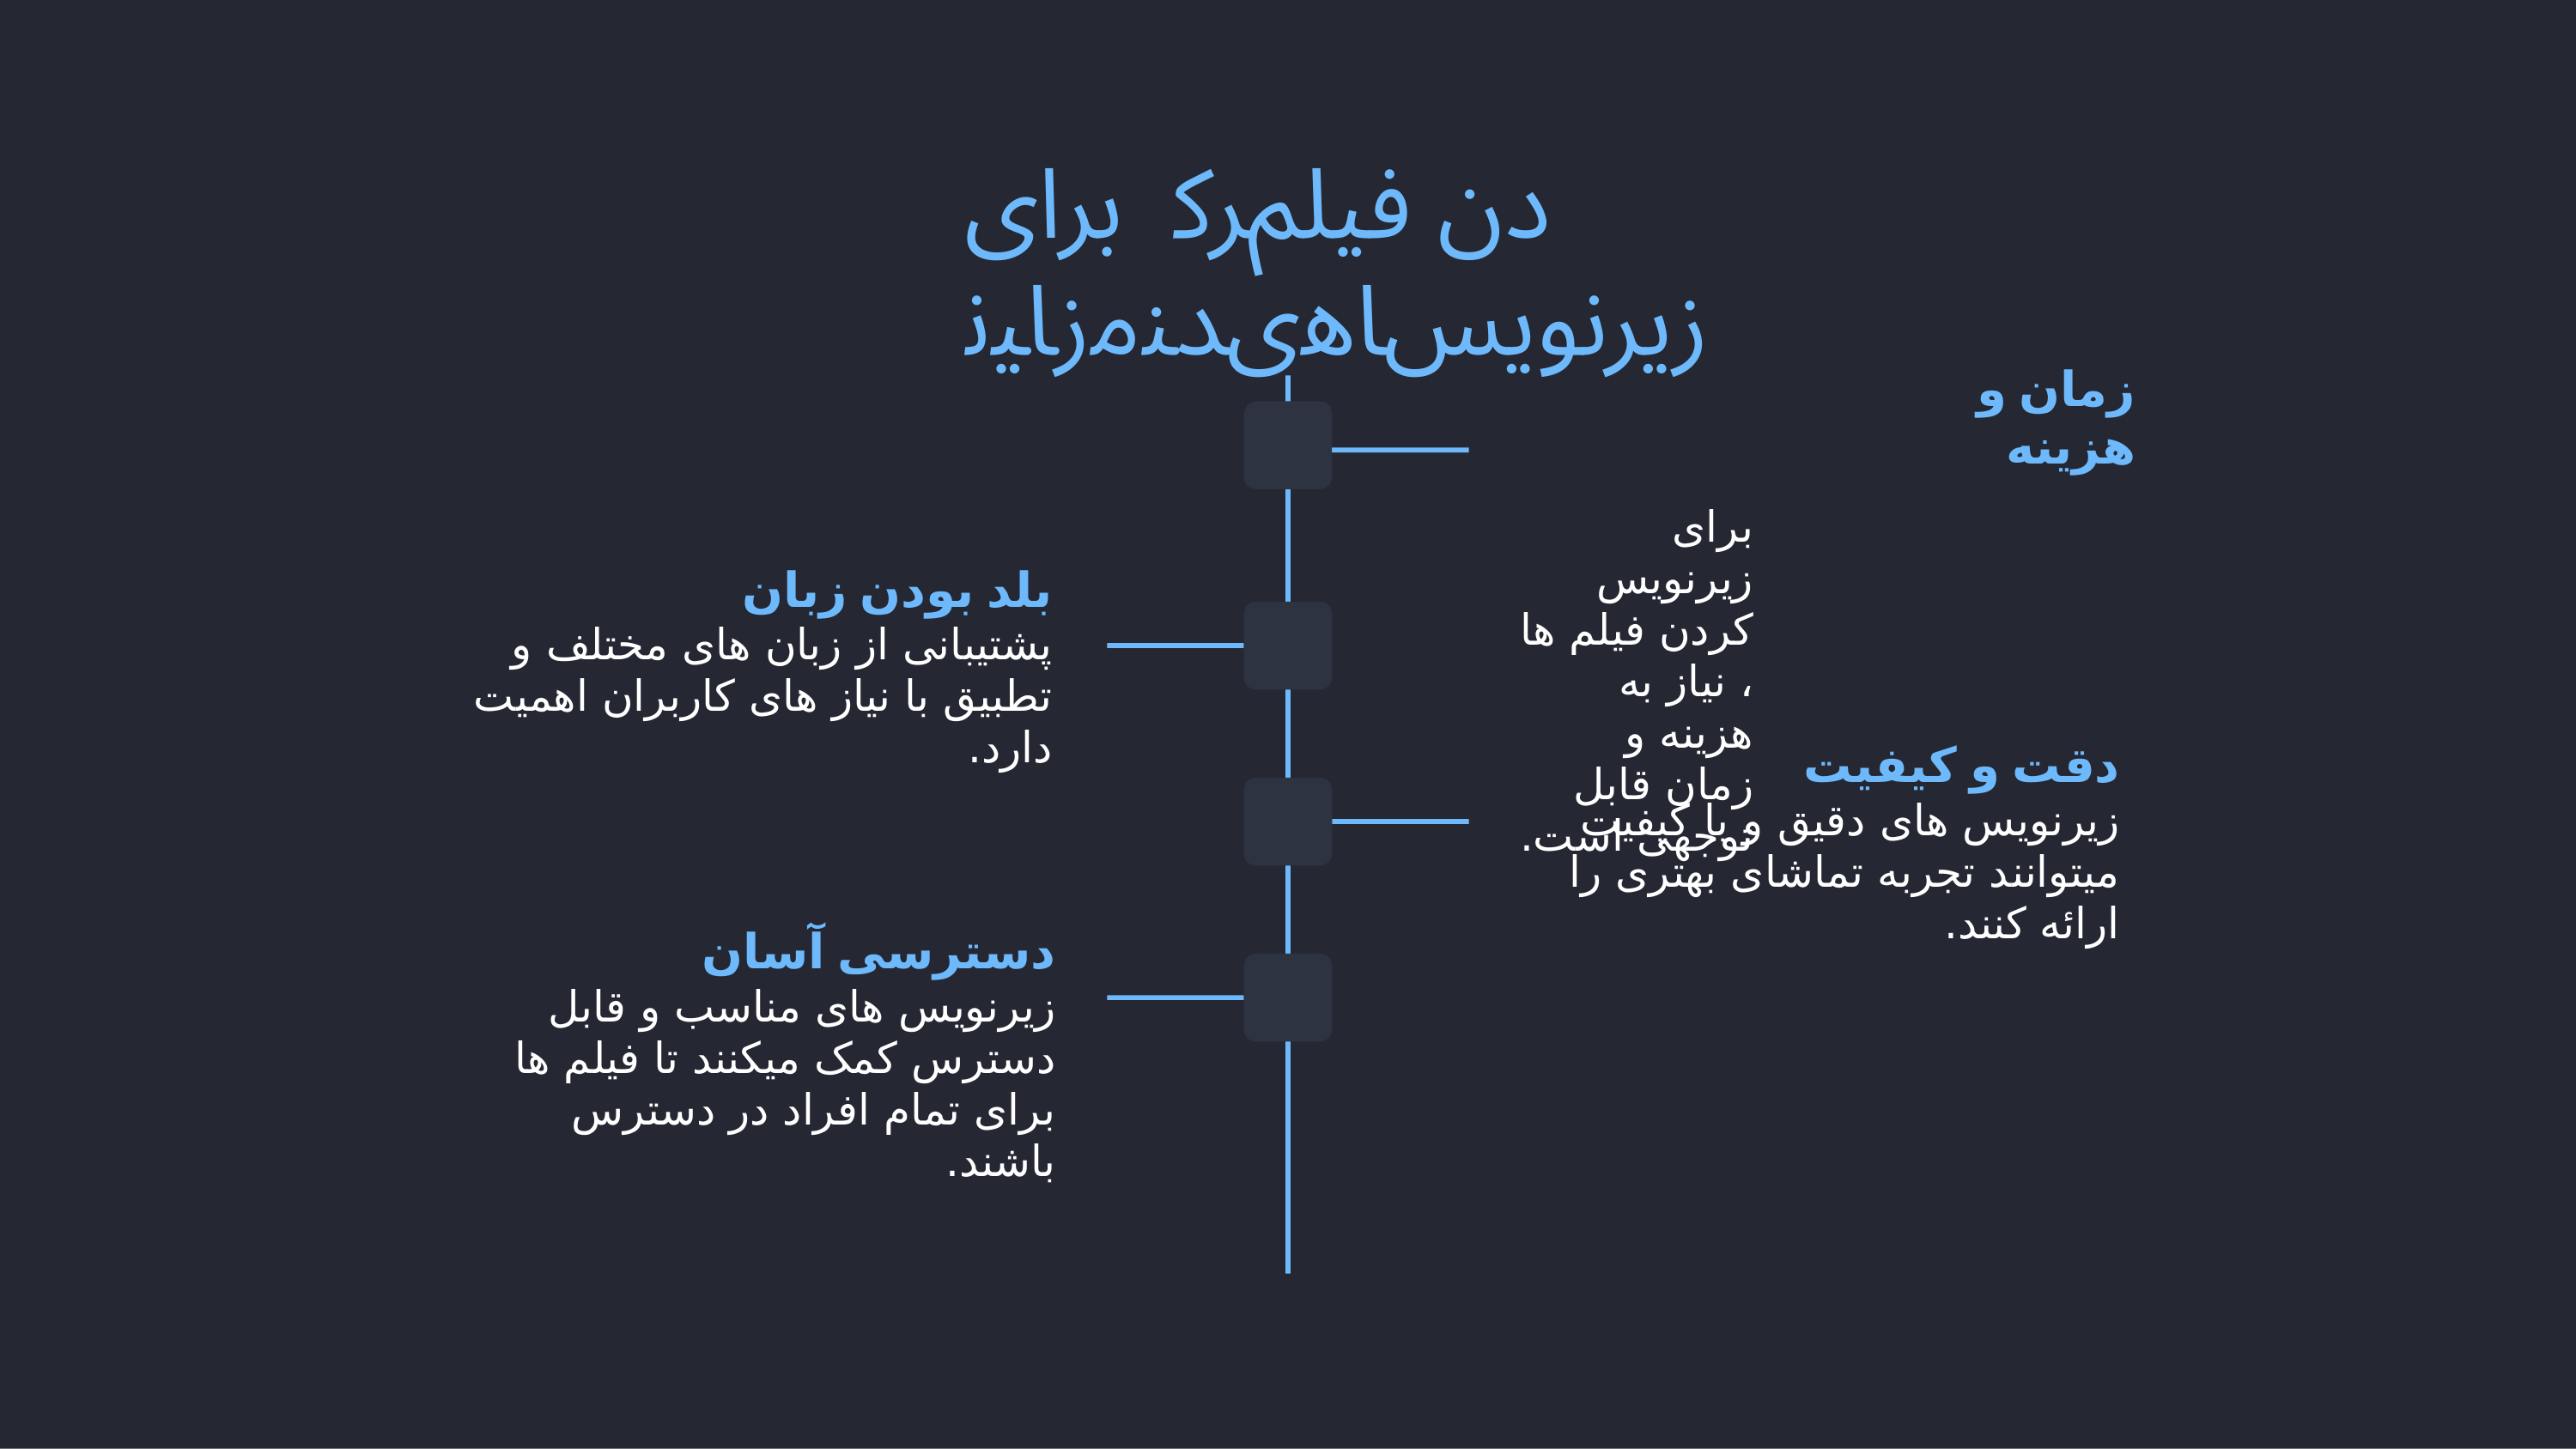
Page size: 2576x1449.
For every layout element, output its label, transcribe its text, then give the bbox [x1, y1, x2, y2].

text_box زمان و هزینه برای زیرنویس کردن فیلم ها ، نیاز به هزینه و زمان قابل توجهی است. [1510, 355, 2136, 860]
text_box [1107, 375, 1469, 1274]
title دن فیلمﺮﮐ برای زیرنویسﺎﻫیﺪﻨﻣزﺎﯿﻧ [963, 138, 2152, 383]
text_box دسترسی آسان زیرنویس های مناسب و قابل دسترس کمک میکنند تا فیلم ها برای تمام افراد در دسترس باشند. [443, 914, 1069, 1238]
text_box بلد بودن زبان پشتیبانی از زبان های مختلف و تطبیق با نیاز های کاربران اهمیت دارد. [440, 552, 1066, 778]
text_box دقت و کیفیت زیرنویس های دقیق و با کیفیت میتوانند تجربه تماشای بهتری را ارائه کنند. [1507, 728, 2133, 954]
